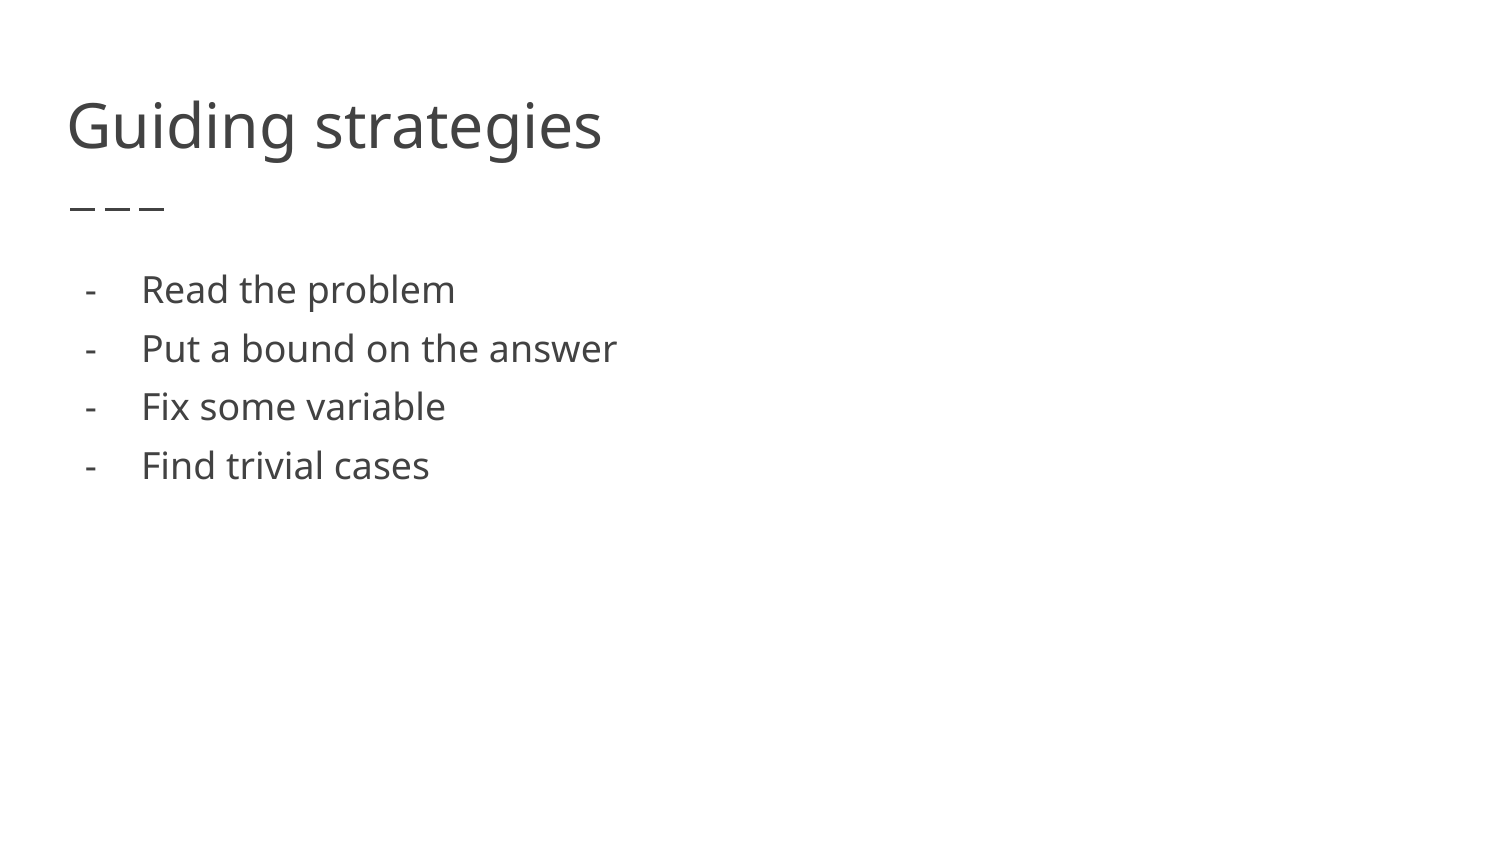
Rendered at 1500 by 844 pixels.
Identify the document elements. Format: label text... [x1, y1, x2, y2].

title Guiding strategies [51, 61, 1449, 182]
list Read the problem Put a bound on the answer Fix some variable Find trivial cases [51, 240, 1449, 750]
